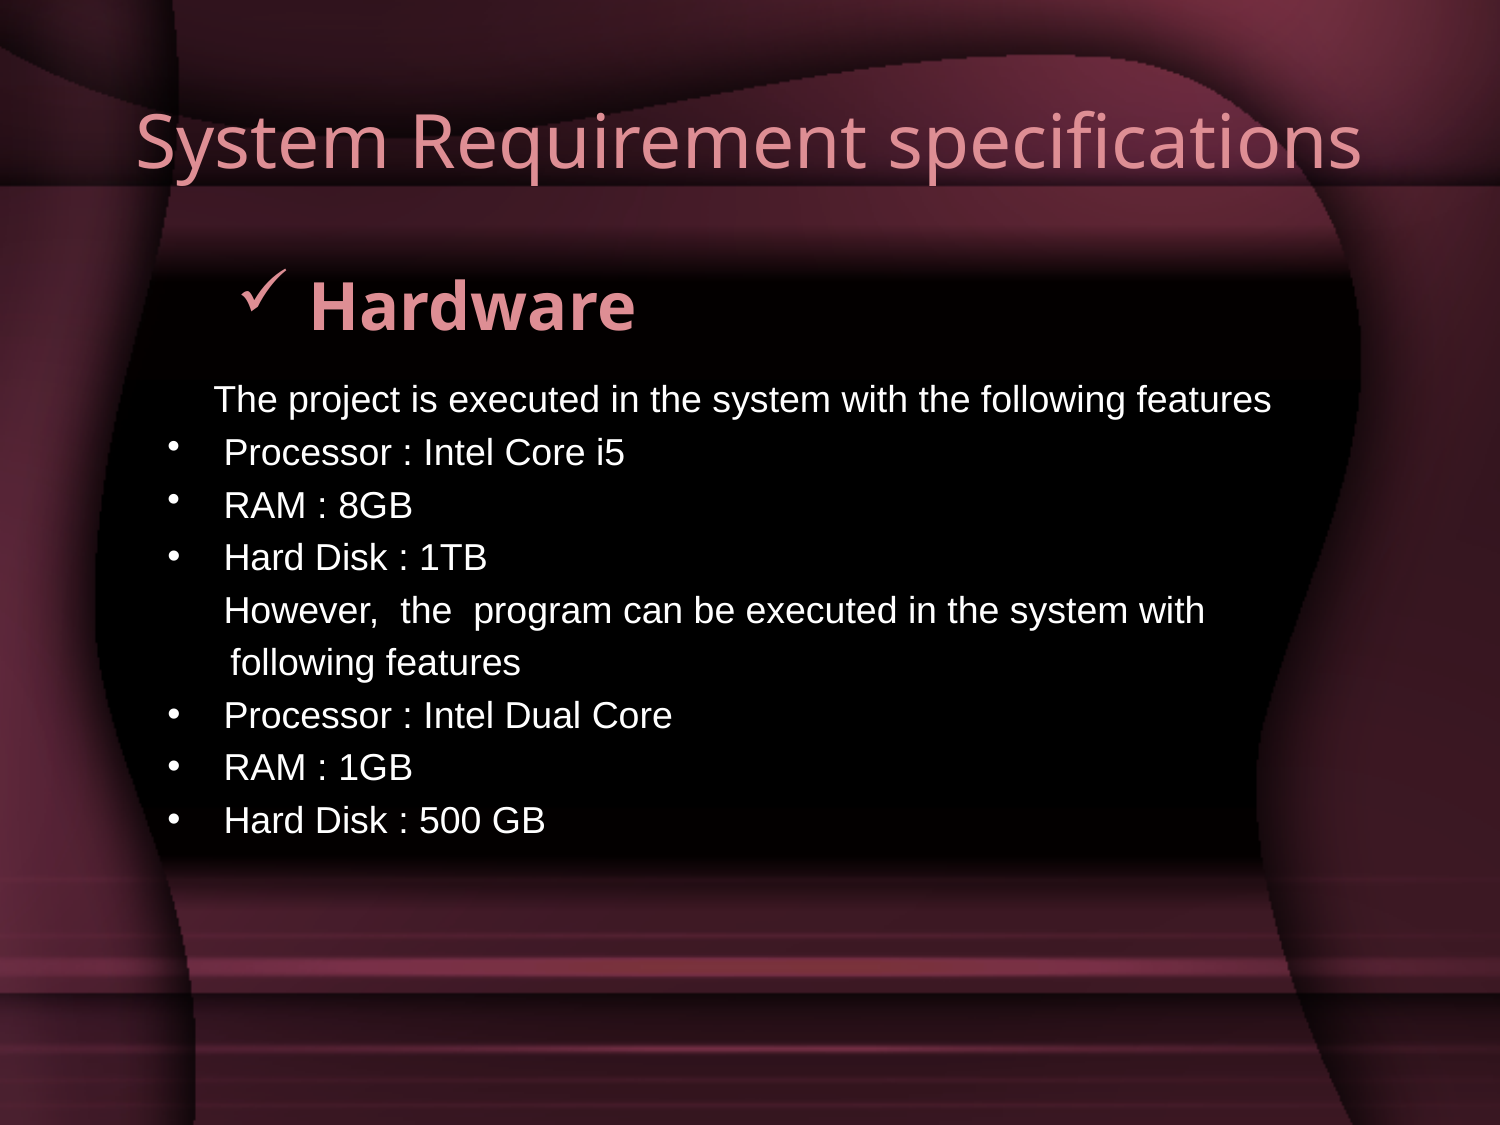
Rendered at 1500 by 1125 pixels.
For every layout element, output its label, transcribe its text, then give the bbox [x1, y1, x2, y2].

list Hardware [163, 257, 727, 352]
list The project is executed in the system with the following features Processor : Intel Core i5 RAM : 8GB Hard Disk : 1TB However, the program can be executed in the system with following features Processor : Intel Dual Core RAM : 1GB Hard Disk : 500 GB [152, 363, 1391, 1012]
title System Requirement specifications [23, 44, 1477, 233]
picture [0, 0, 1500, 1125]
